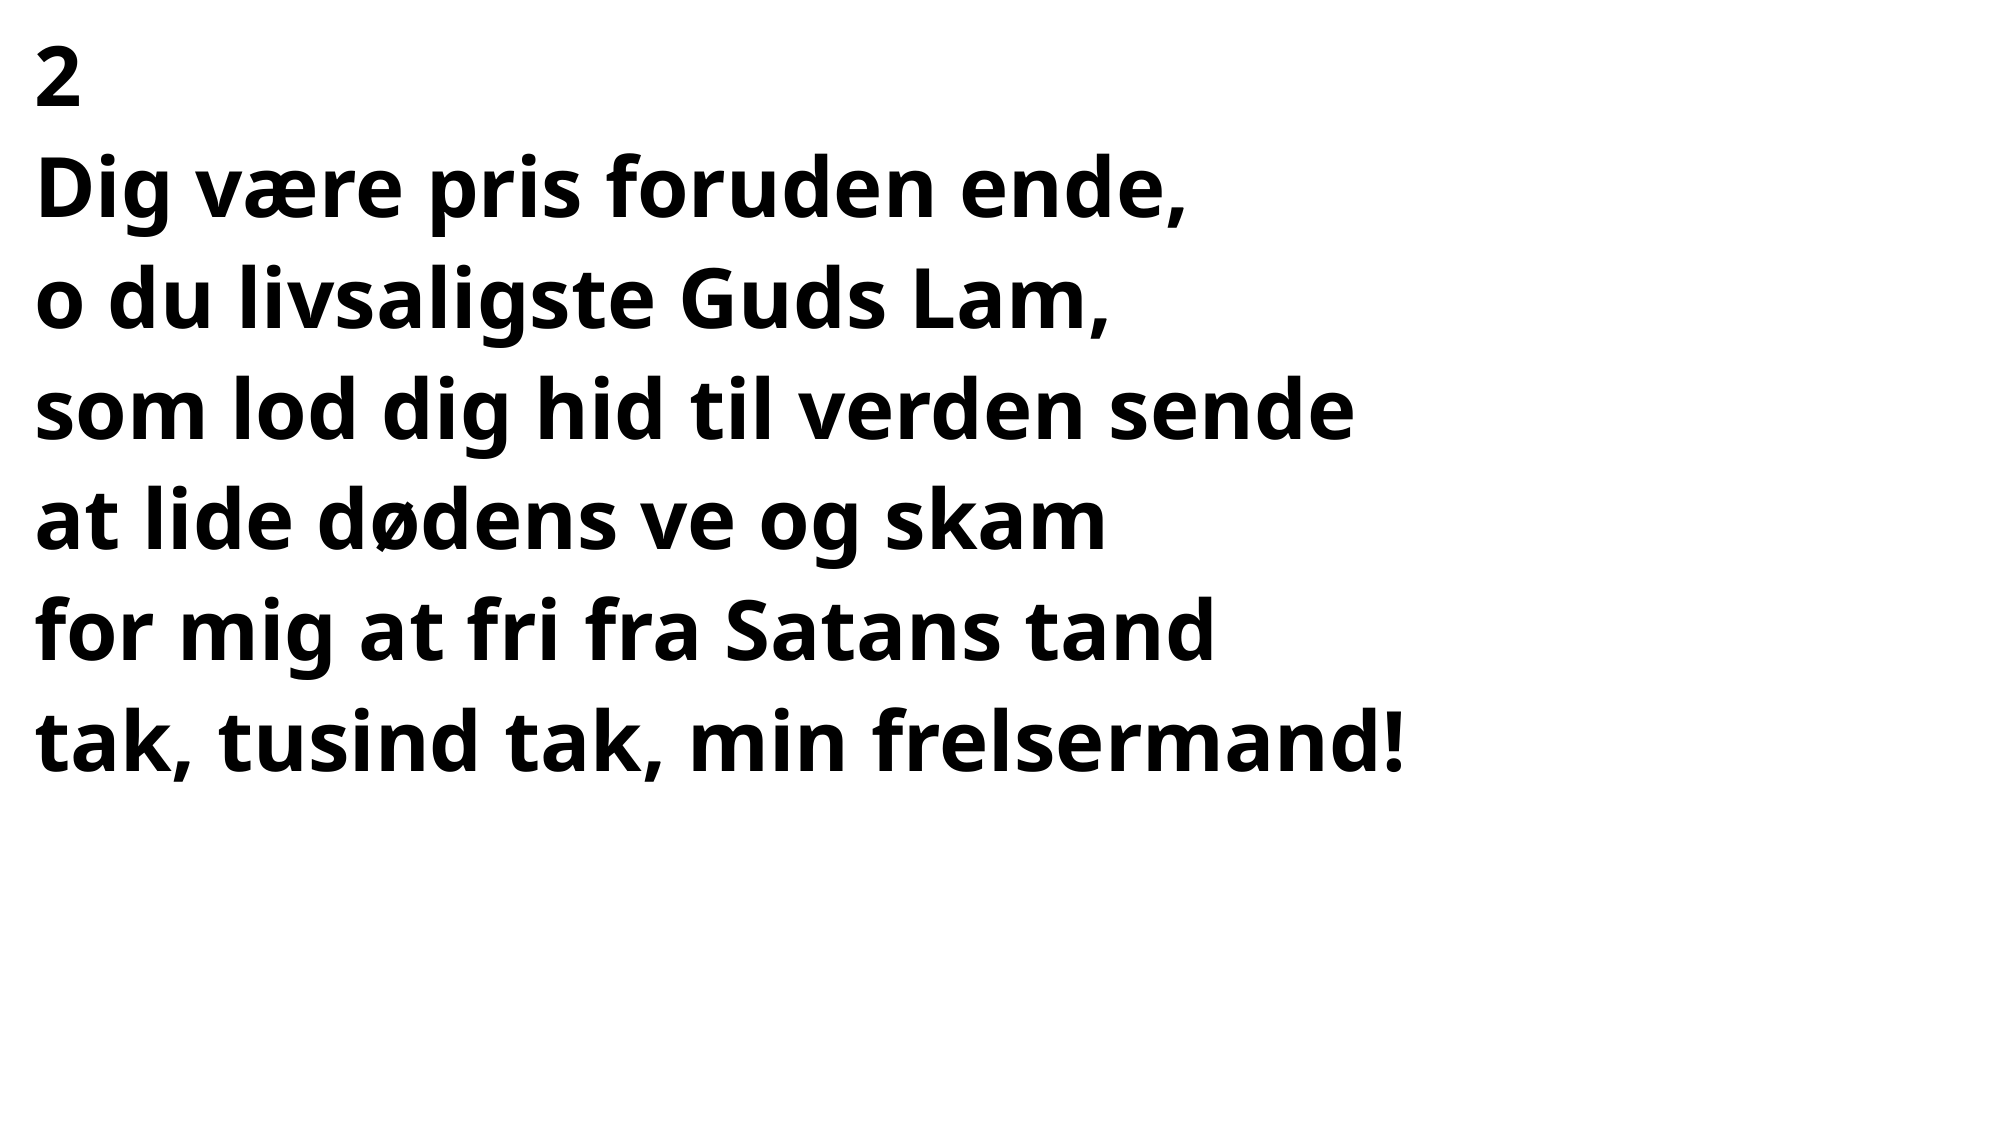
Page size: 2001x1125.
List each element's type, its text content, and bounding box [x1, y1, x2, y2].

list 2 Dig være pris foruden ende, o du livsaligste Guds Lam, som lod dig hid til verden sende at lide dødens ve og skam for mig at fri fra Satans tand tak, tusind tak, min frelsermand! [19, 27, 2000, 1125]
